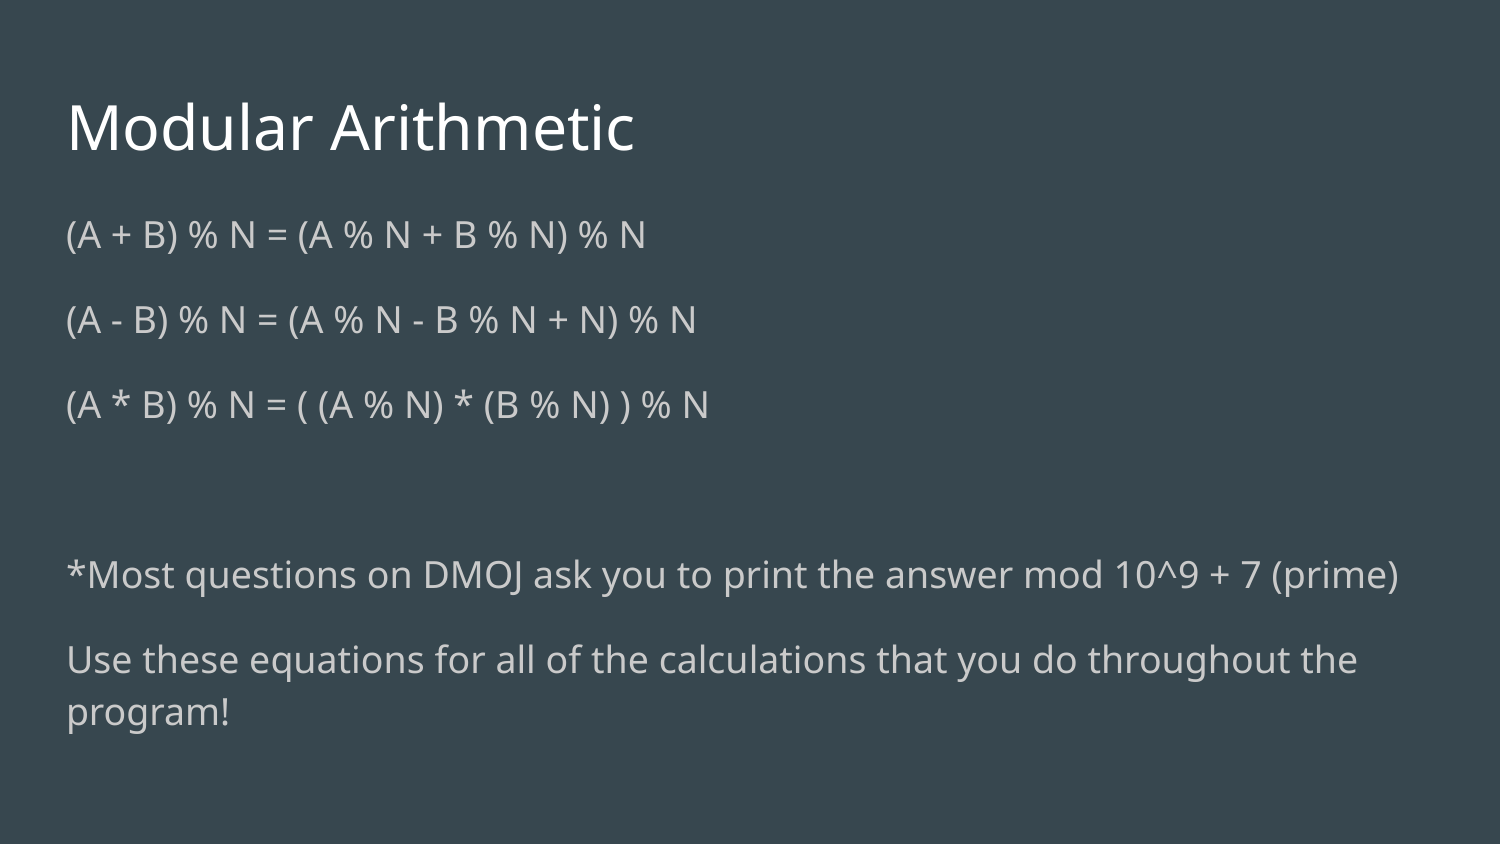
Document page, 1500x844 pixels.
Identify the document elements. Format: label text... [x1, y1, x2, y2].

list (A + B) % N = (A % N + B % N) % N (A - B) % N = (A % N - B % N + N) % N (A * B) % N = ( (A % N) * (B % N) ) % N *Most questions on DMOJ ask you to print the answer mod 10^9 + 7 (prime) Use these equations for all of the calculations that you do throughout the program! [51, 189, 1449, 750]
title Modular Arithmetic [51, 72, 1449, 167]
